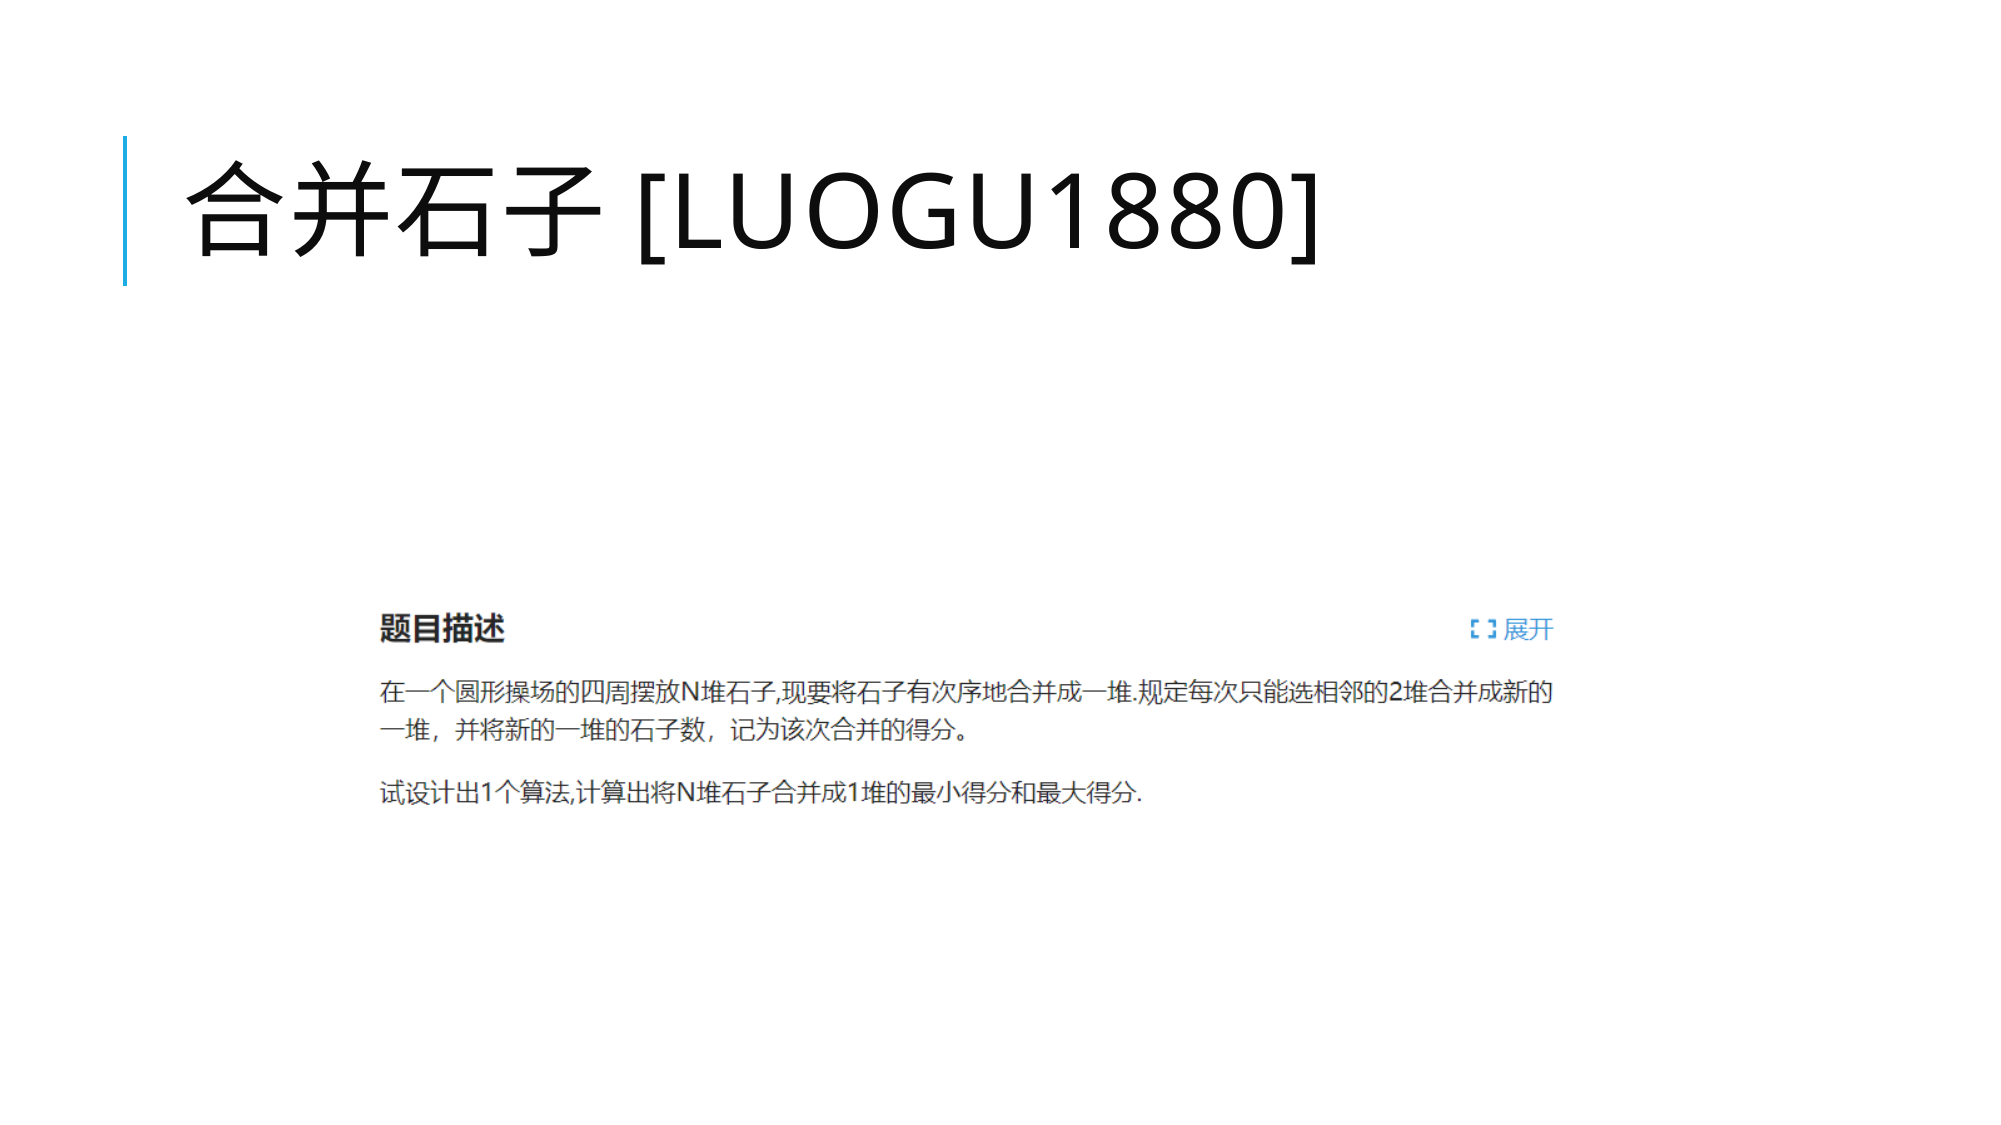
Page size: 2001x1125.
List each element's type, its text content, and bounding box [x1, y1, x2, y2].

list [365, 595, 1565, 815]
title 合并石子[luogu1880] [168, 96, 1763, 342]
